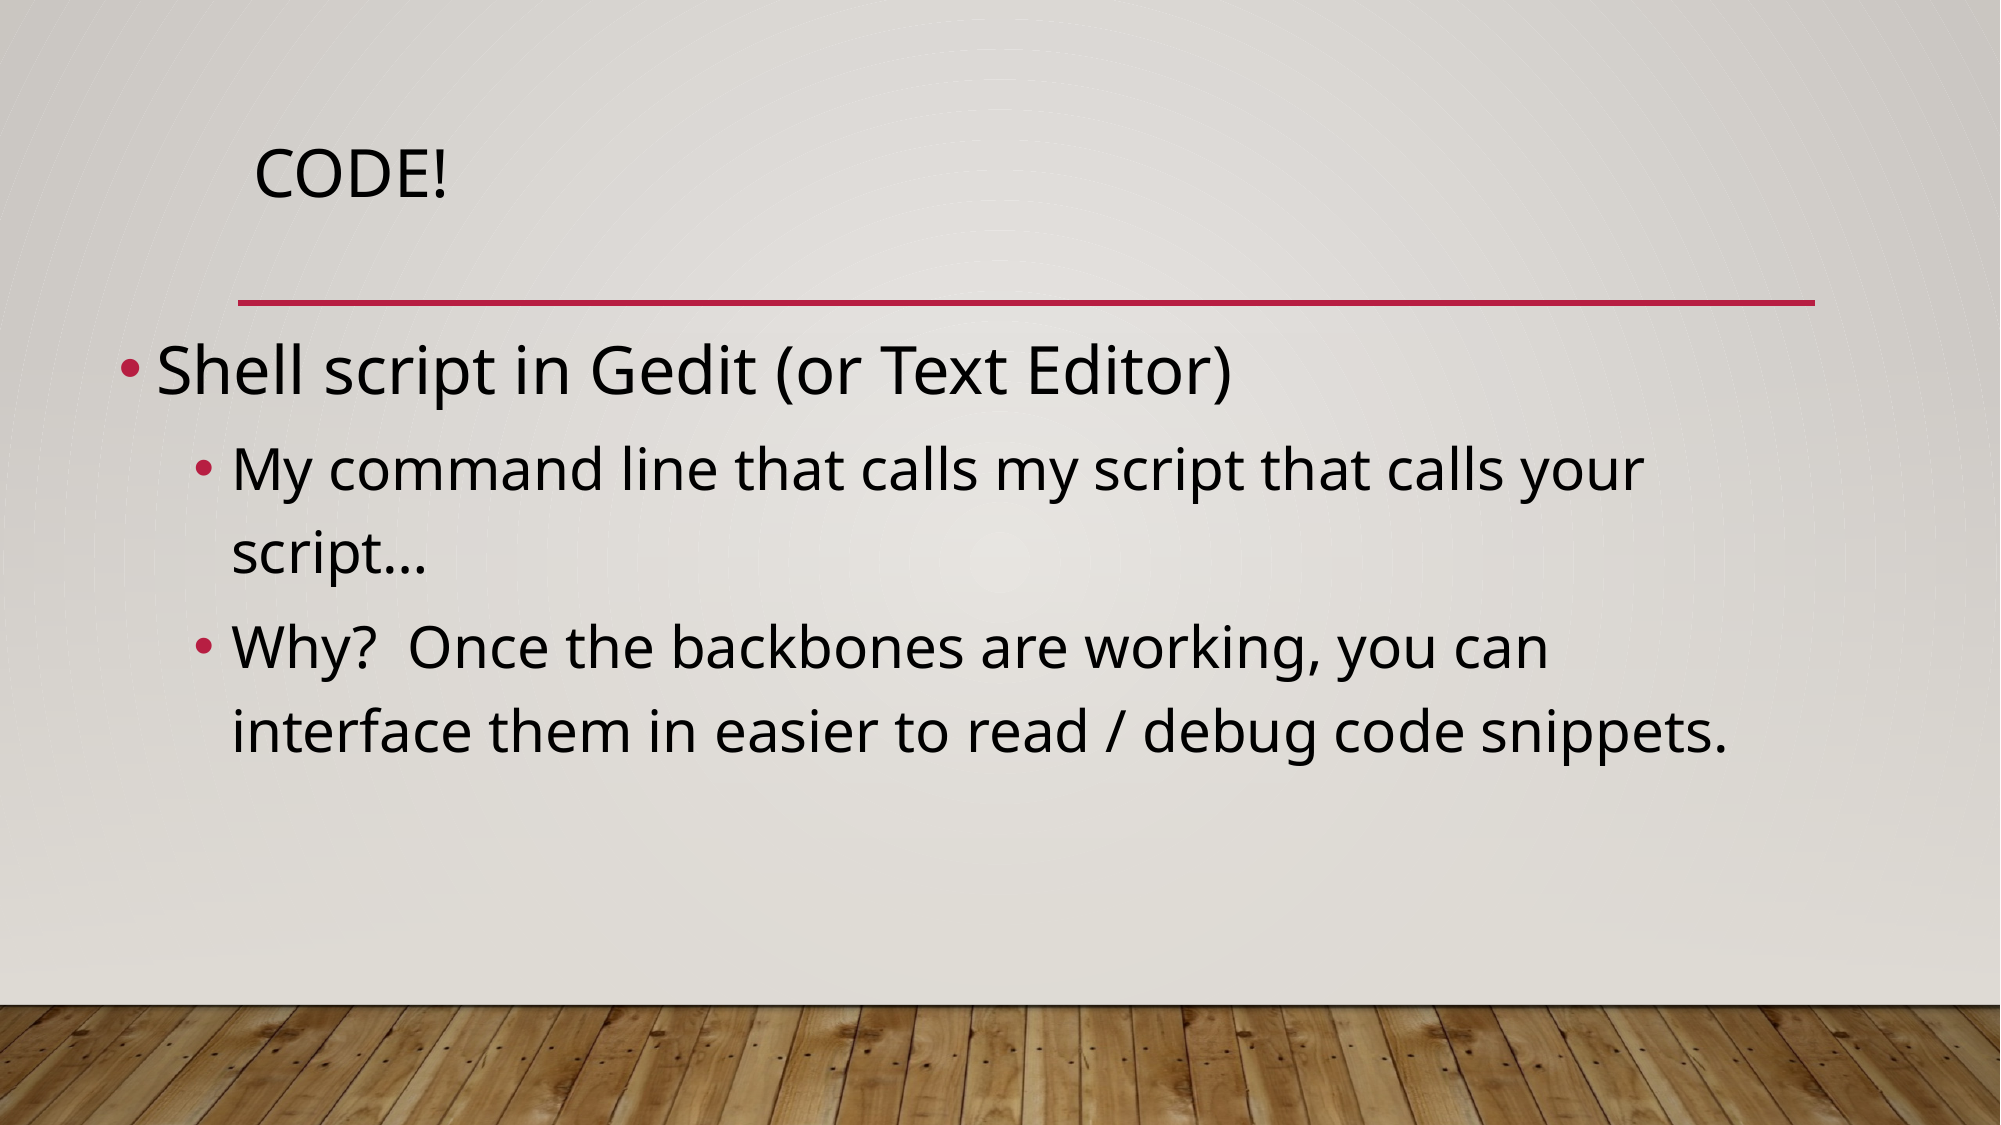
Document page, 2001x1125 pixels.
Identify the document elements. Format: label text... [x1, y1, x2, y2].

list Shell script in Gedit (or Text Editor) My command line that calls my script that calls your script… Why? Once the backbones are working, you can interface them in easier to read / debug code snippets. [103, 304, 1814, 897]
title Code! [238, 131, 1814, 304]
picture [0, 1005, 2000, 1125]
